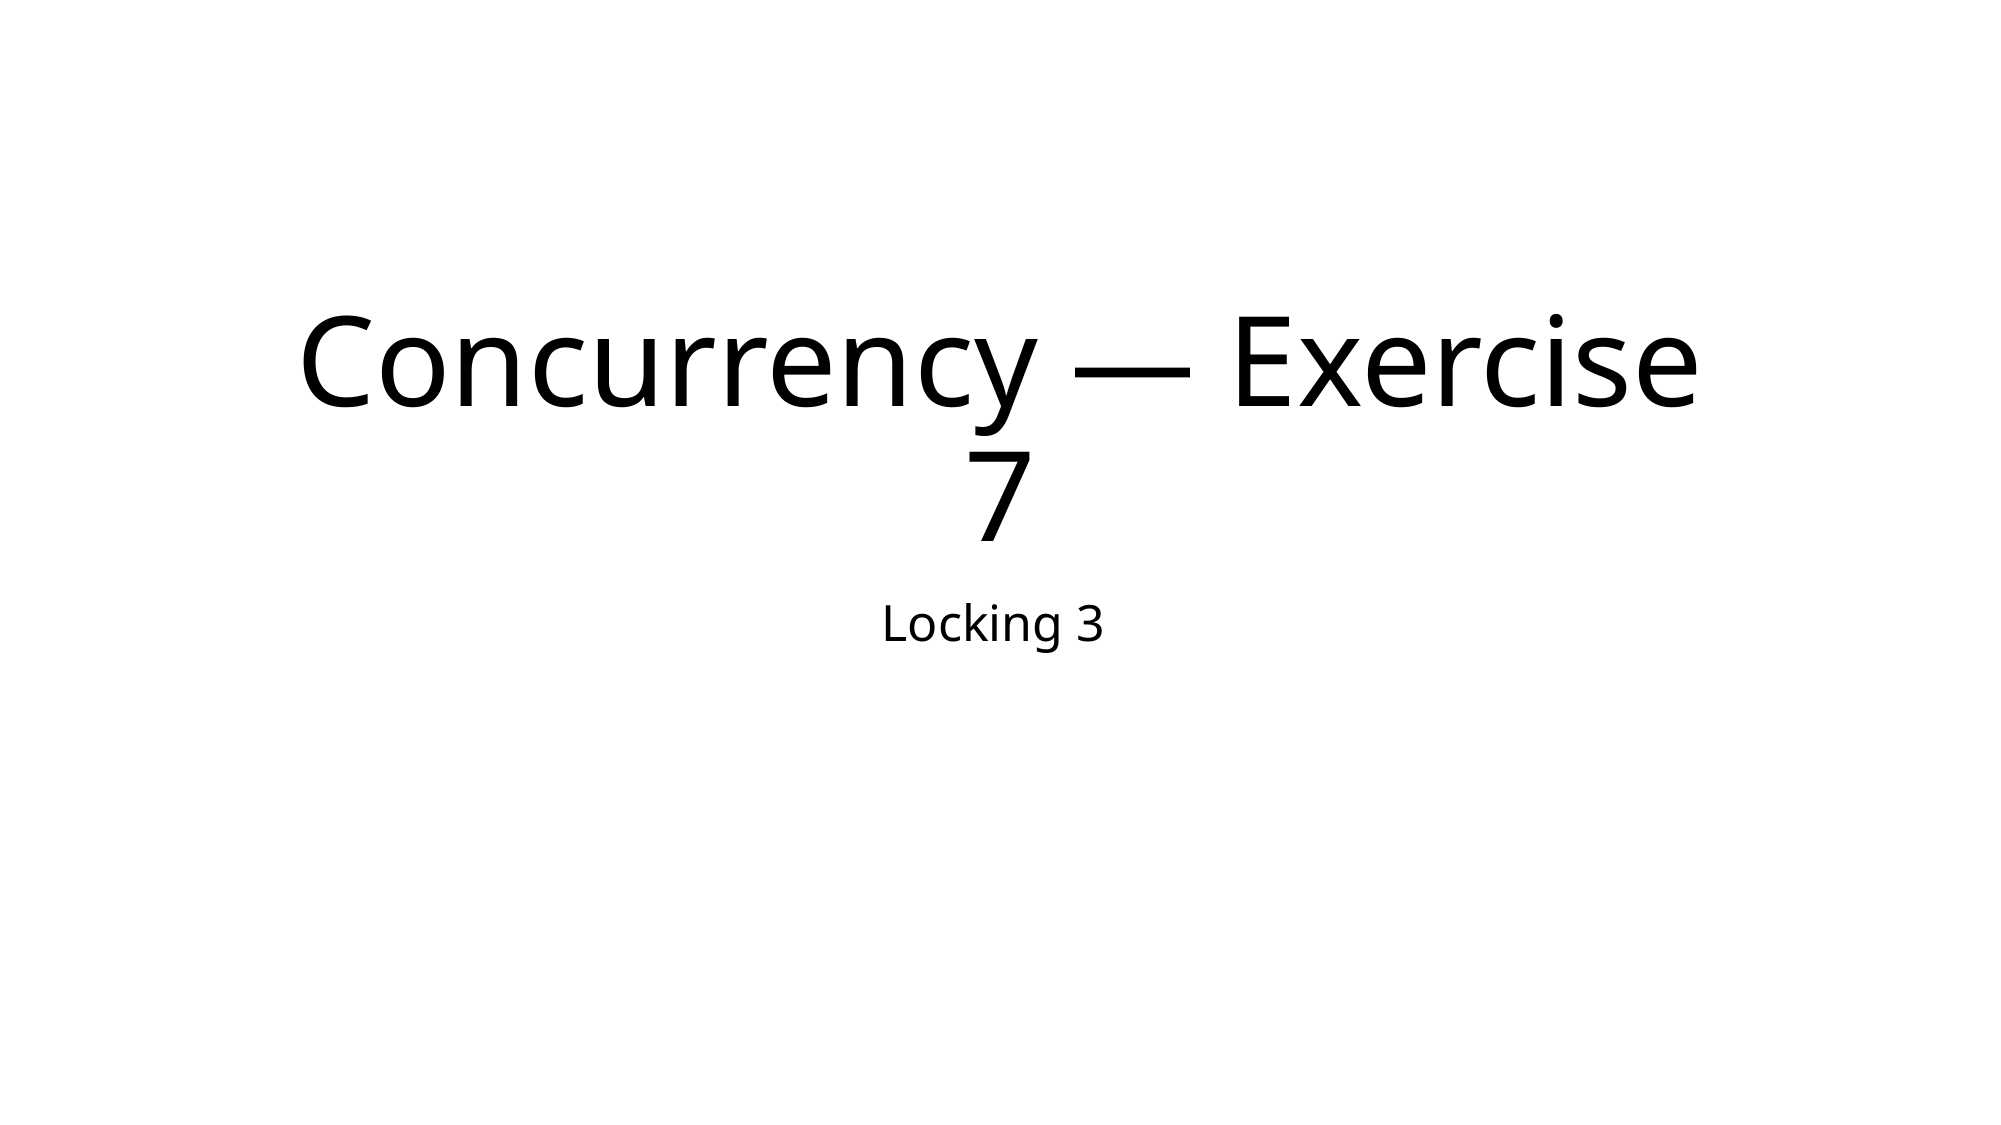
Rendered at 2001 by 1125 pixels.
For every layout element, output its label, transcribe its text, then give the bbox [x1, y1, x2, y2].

subtitle Locking 3 [249, 590, 1750, 863]
title Concurrency — Exercise 7 [249, 184, 1750, 576]
